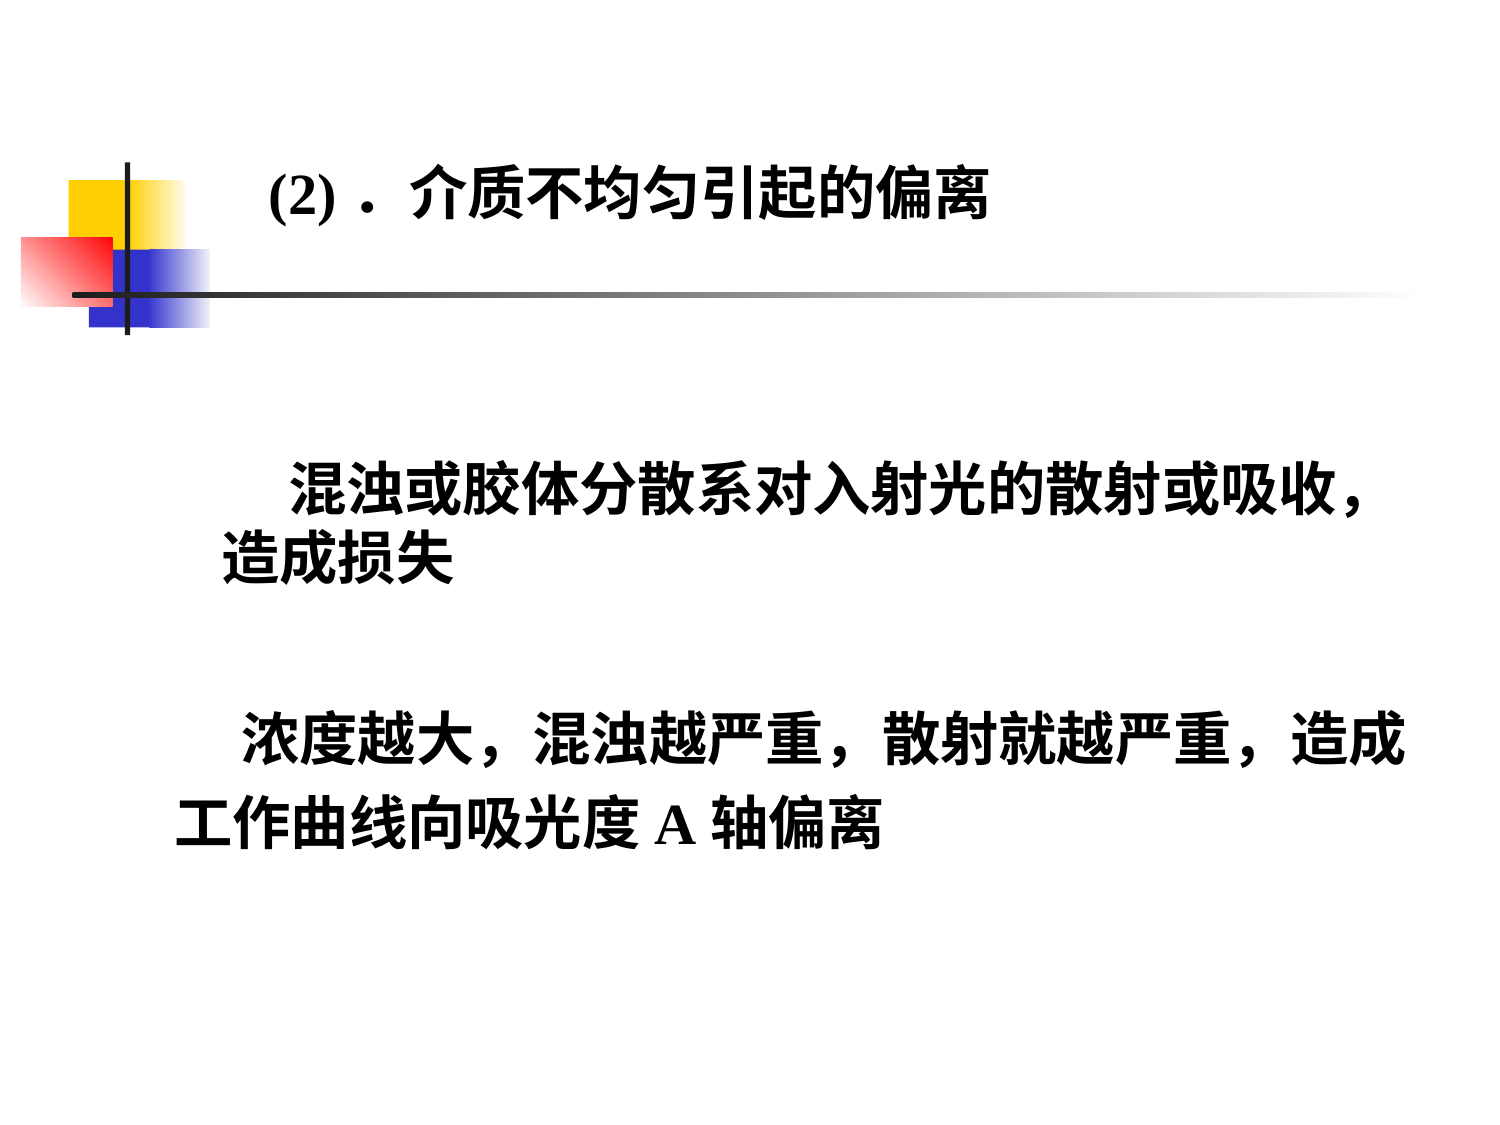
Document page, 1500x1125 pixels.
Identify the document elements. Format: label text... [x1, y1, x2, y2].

text_box 浓度越大，混浊越严重，散射就越严重，造成工作曲线向吸光度A轴偏离 [159, 680, 1471, 864]
text_box (2)．介质不均匀引起的偏离 [253, 148, 1152, 234]
text_box 混浊或胶体分散系对入射光的散射或吸收，造成损失 [206, 444, 1424, 600]
